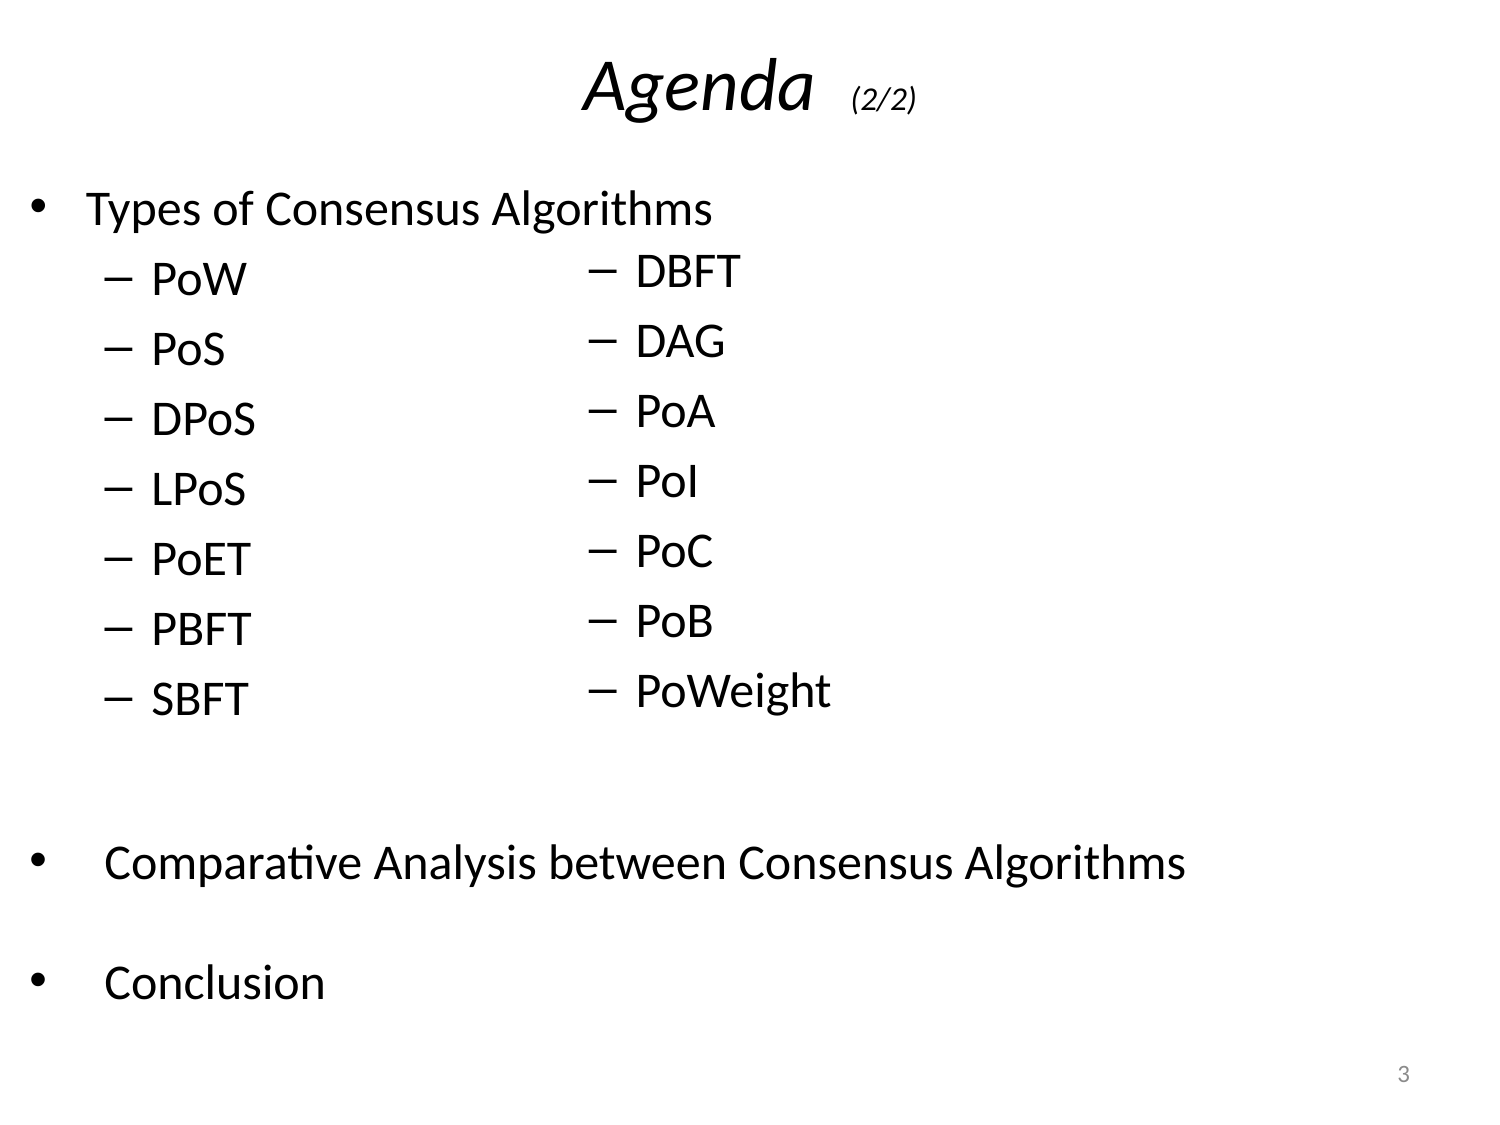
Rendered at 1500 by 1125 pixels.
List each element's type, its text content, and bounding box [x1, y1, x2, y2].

list Types of Consensus Algorithms PoW PoS DPoS LPoS PoET PBFT SBFT [14, 160, 750, 677]
text_box DBFT DAG PoA PoI PoC PoB PoWeight [498, 162, 1235, 799]
slide_number 3 [1074, 1042, 1425, 1103]
text_box Comparative Analysis between Consensus Algorithms Conclusion [14, 799, 1500, 1017]
title Agenda (2/2) [0, 2, 1500, 160]
